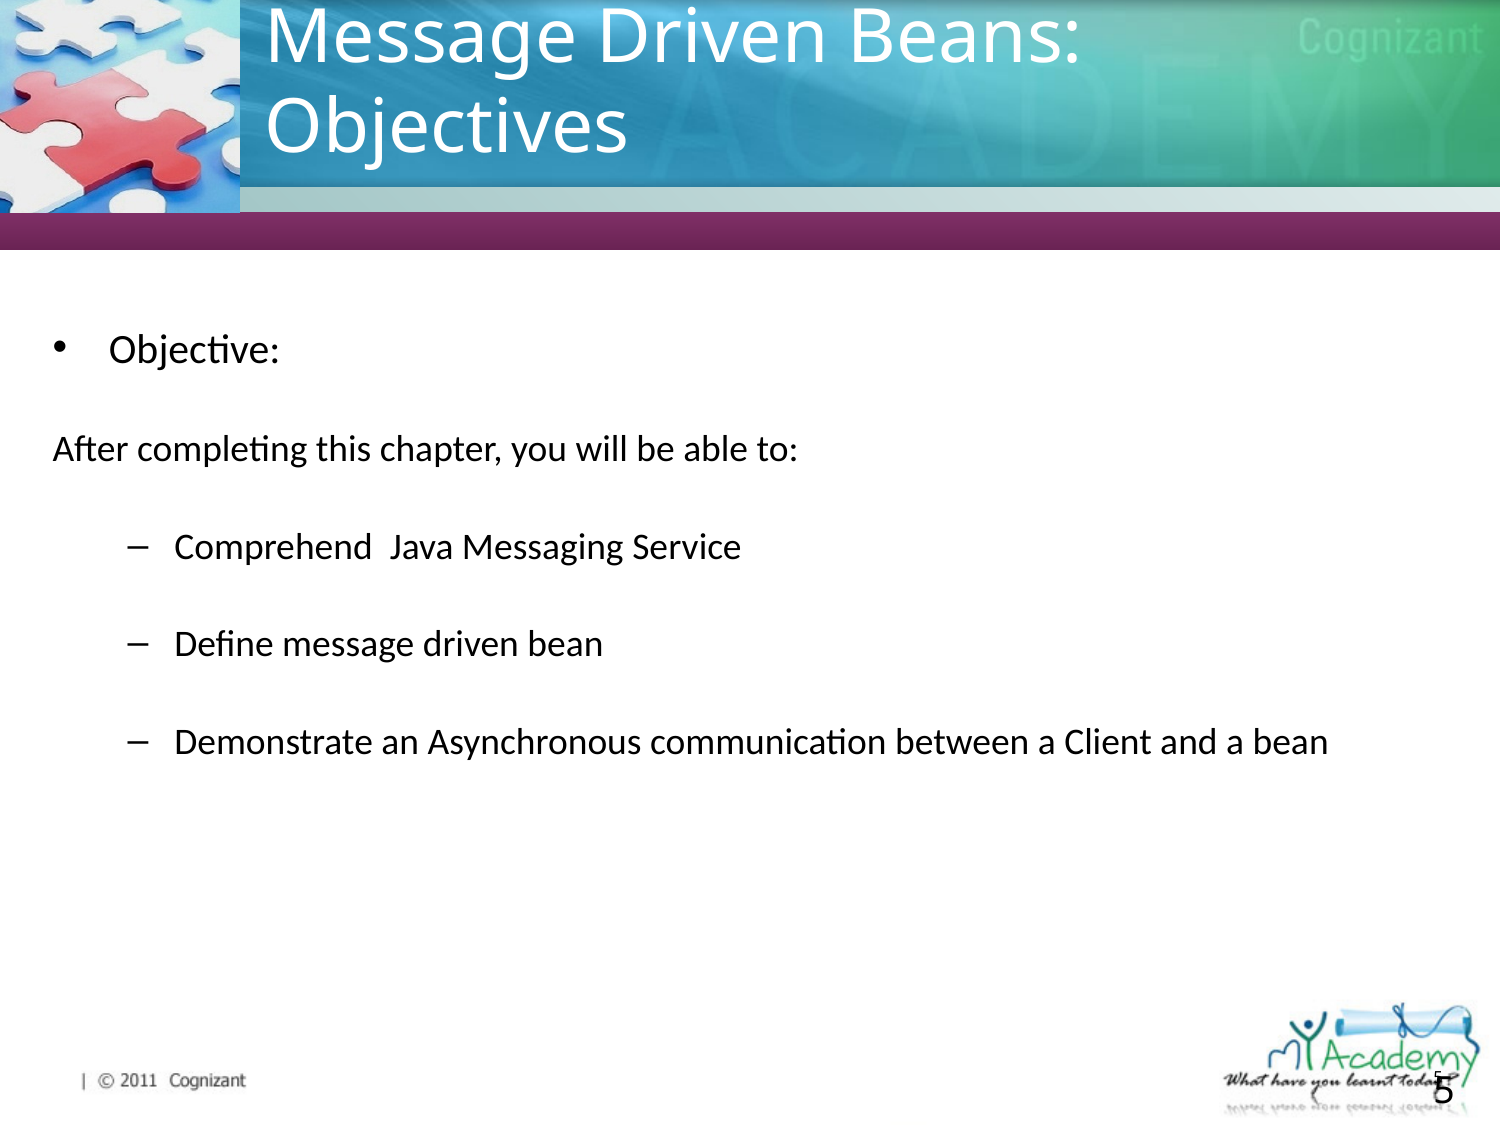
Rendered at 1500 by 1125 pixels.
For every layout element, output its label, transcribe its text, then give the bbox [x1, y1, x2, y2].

text_box 5 [1418, 1059, 1492, 1112]
picture [0, 250, 1500, 1125]
title Message Driven Beans: Objectives [249, 33, 1375, 122]
list Objective: After completing this chapter, you will be able to: Comprehend Java Messaging Service Define message driven bean Demonstrate an Asynchronous communication between a Client and a bean [37, 263, 1463, 1076]
picture [0, 0, 1500, 213]
